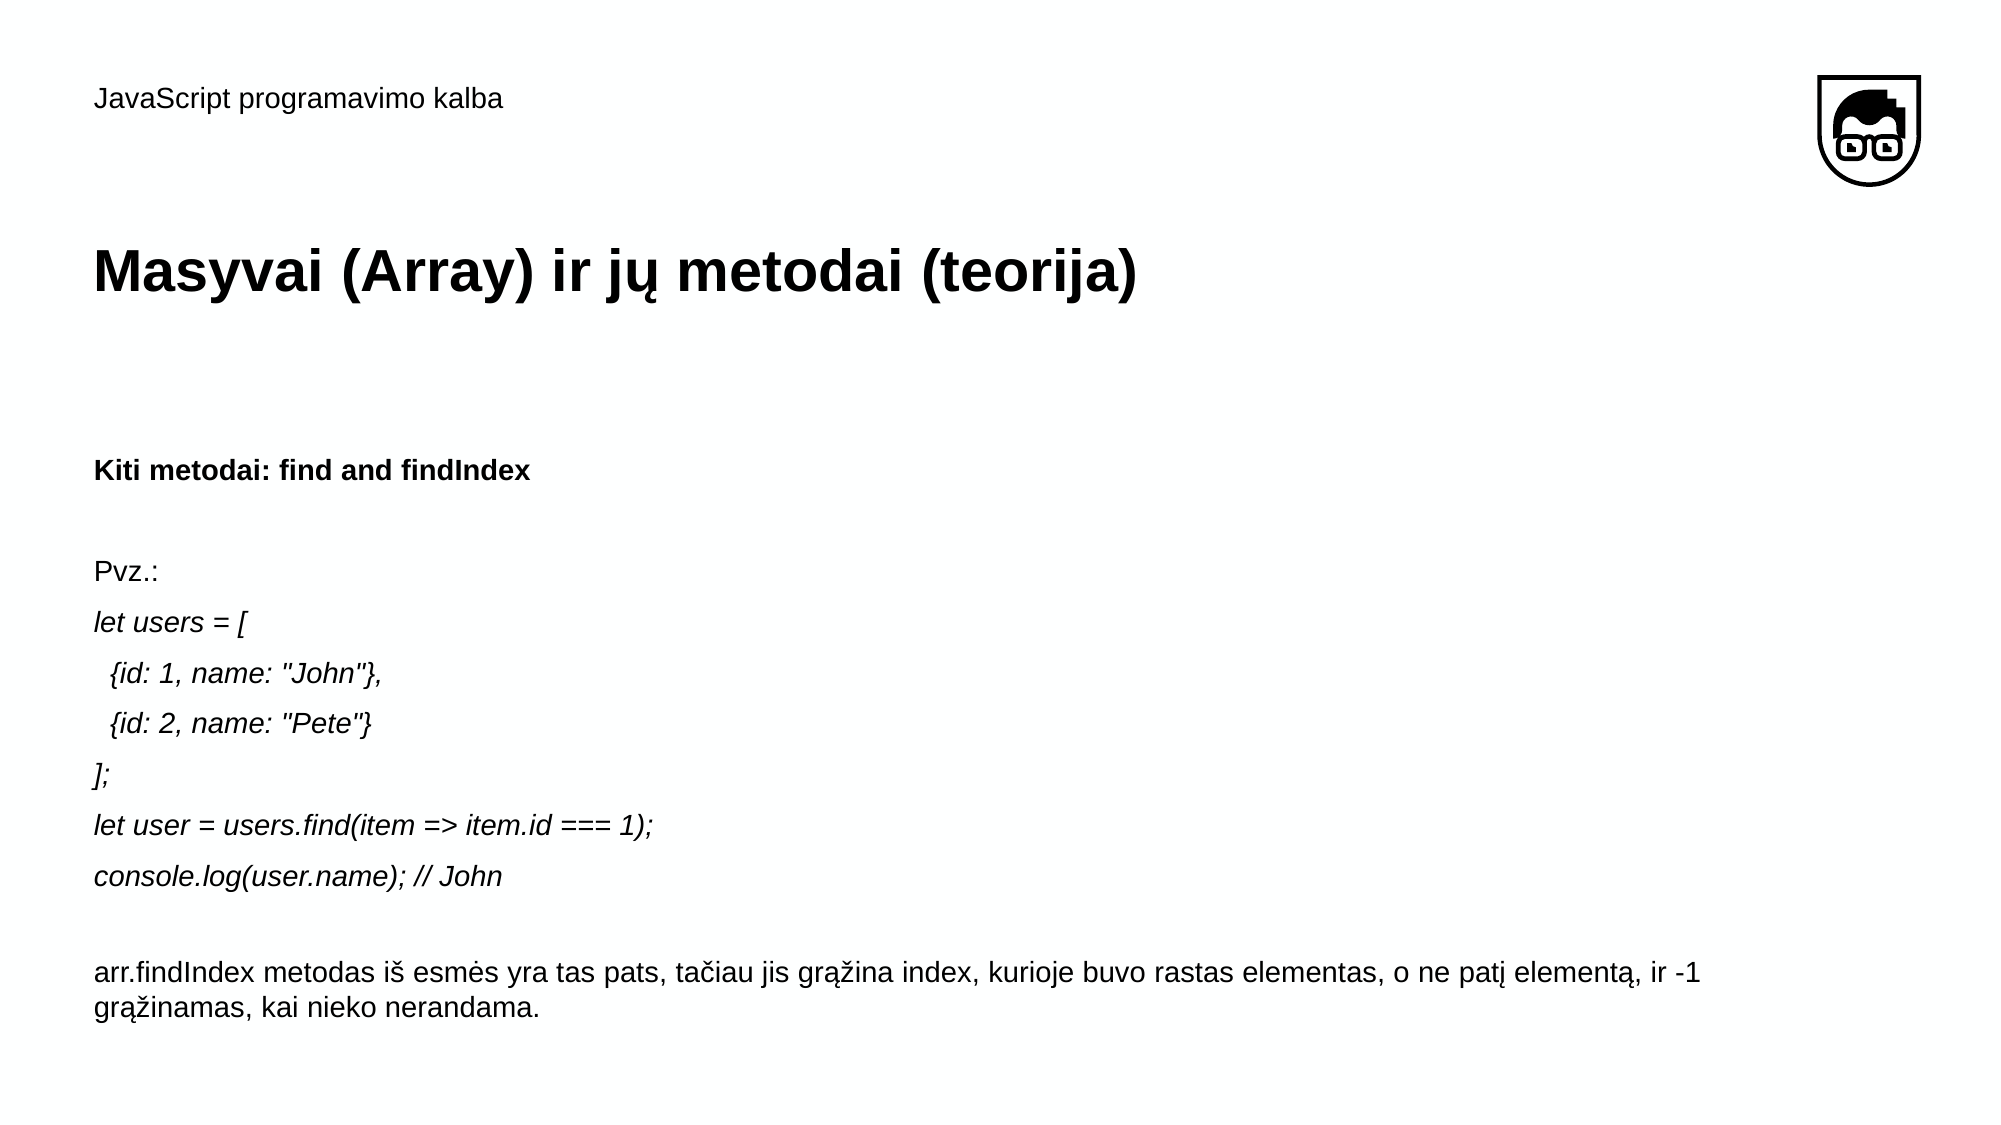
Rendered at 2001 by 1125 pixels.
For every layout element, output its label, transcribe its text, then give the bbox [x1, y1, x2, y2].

list Kiti metodai: find and findIndex Pvz.: let users = [ {id: 1, name: "John"}, {id: 2, name: "Pete"} ]; let user = users.find(item => item.id === 1); console.log(user.name); // John arr.findIndex metodas iš esmės yra tas pats, tačiau jis grąžina index, kurioje buvo rastas elementas, o ne patį elementą, ir -1 grąžinamas, kai nieko nerandama. [78, 438, 1861, 1125]
list JavaScript programavimo kalba [78, 75, 1102, 150]
title Masyvai​ (Array) ​ir​ ​jų​ ​metodai (teorija) [78, 224, 1851, 438]
